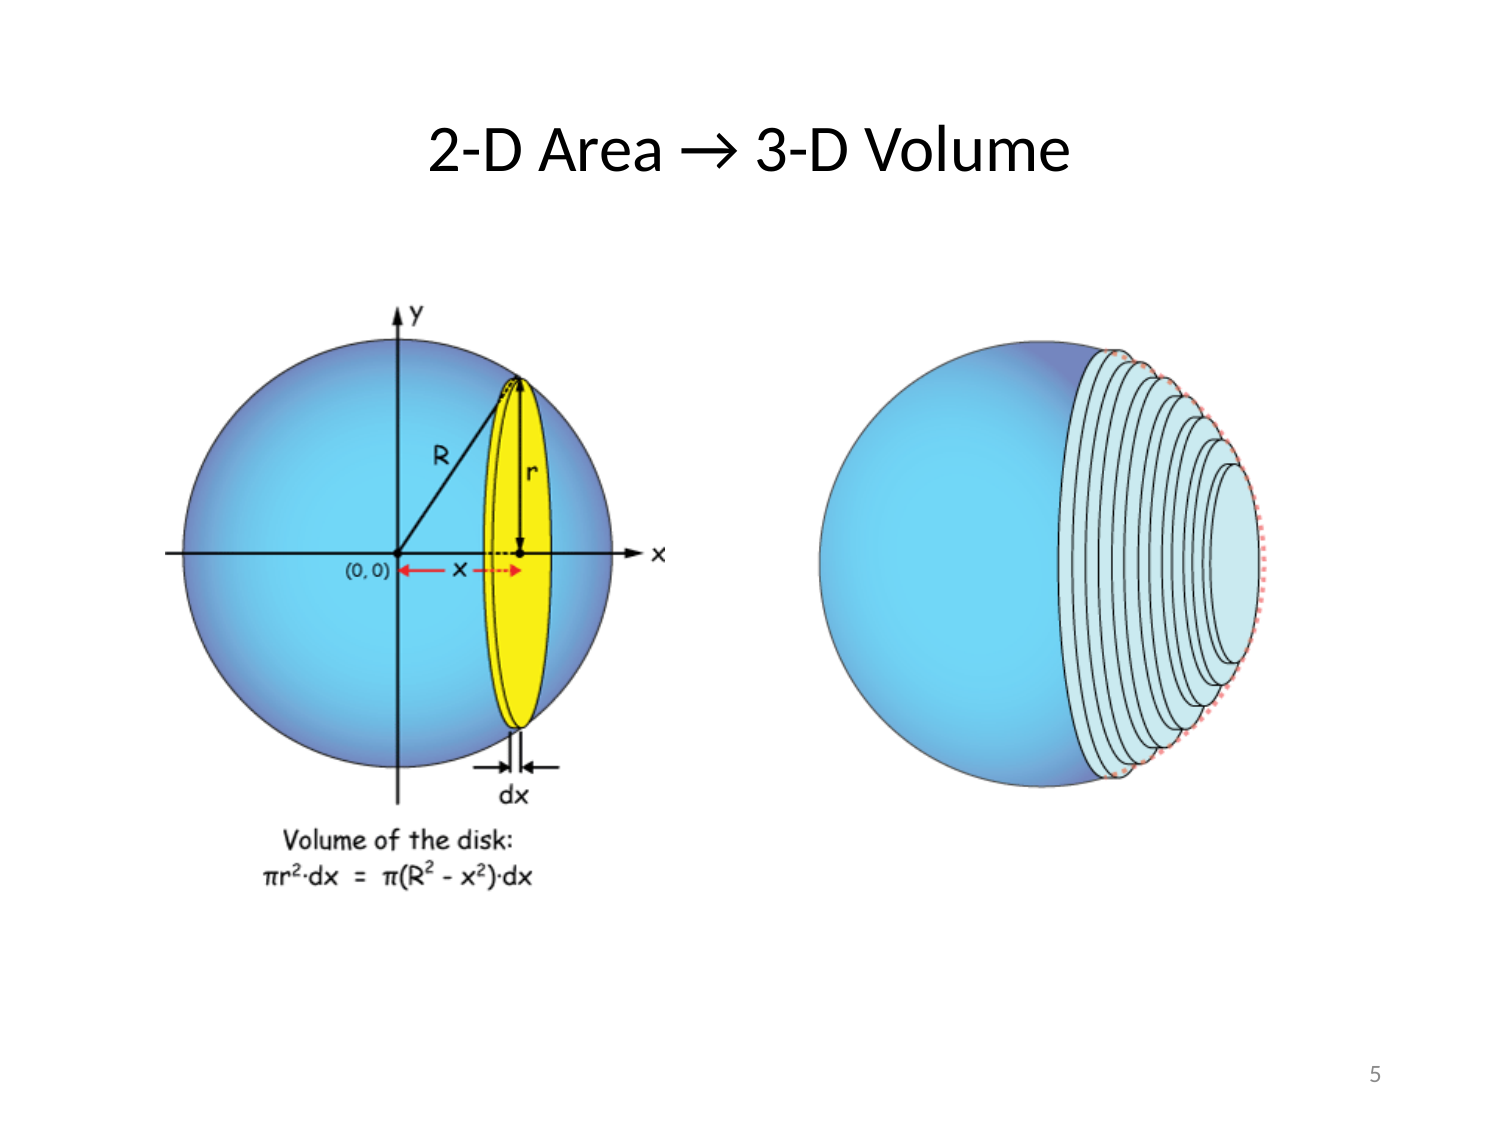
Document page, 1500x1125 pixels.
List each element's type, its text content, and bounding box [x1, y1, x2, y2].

picture [814, 336, 1270, 793]
slide_number 5 [1059, 1042, 1397, 1103]
title 2-D Area → 3-D Volume [103, 59, 1397, 241]
picture [164, 297, 665, 893]
